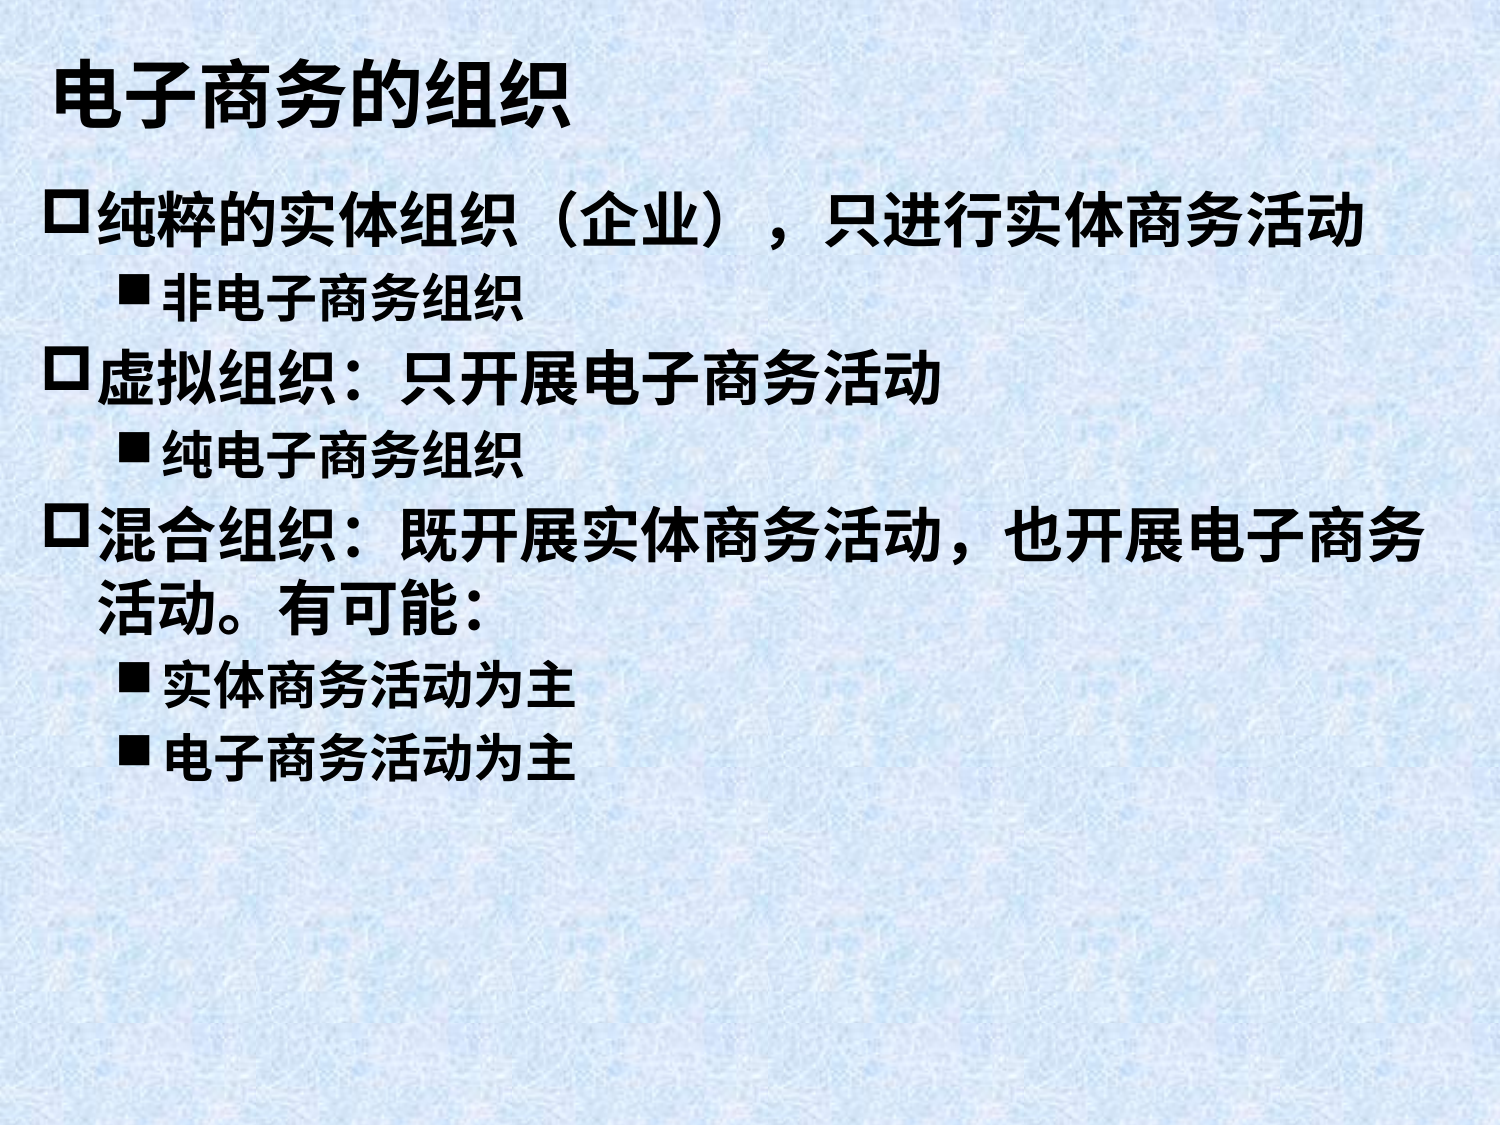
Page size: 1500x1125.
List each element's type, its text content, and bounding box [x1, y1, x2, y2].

picture [0, 0, 1500, 1125]
title 电子商务的组织 [33, 22, 1451, 162]
list 纯粹的实体组织（企业），只进行实体商务活动 非电子商务组织 虚拟组织：只开展电子商务活动 纯电子商务组织 混合组织：既开展实体商务活动，也开展电子商务活动。有可能： 实体商务活动为主 电子商务活动为主 [24, 174, 1467, 899]
